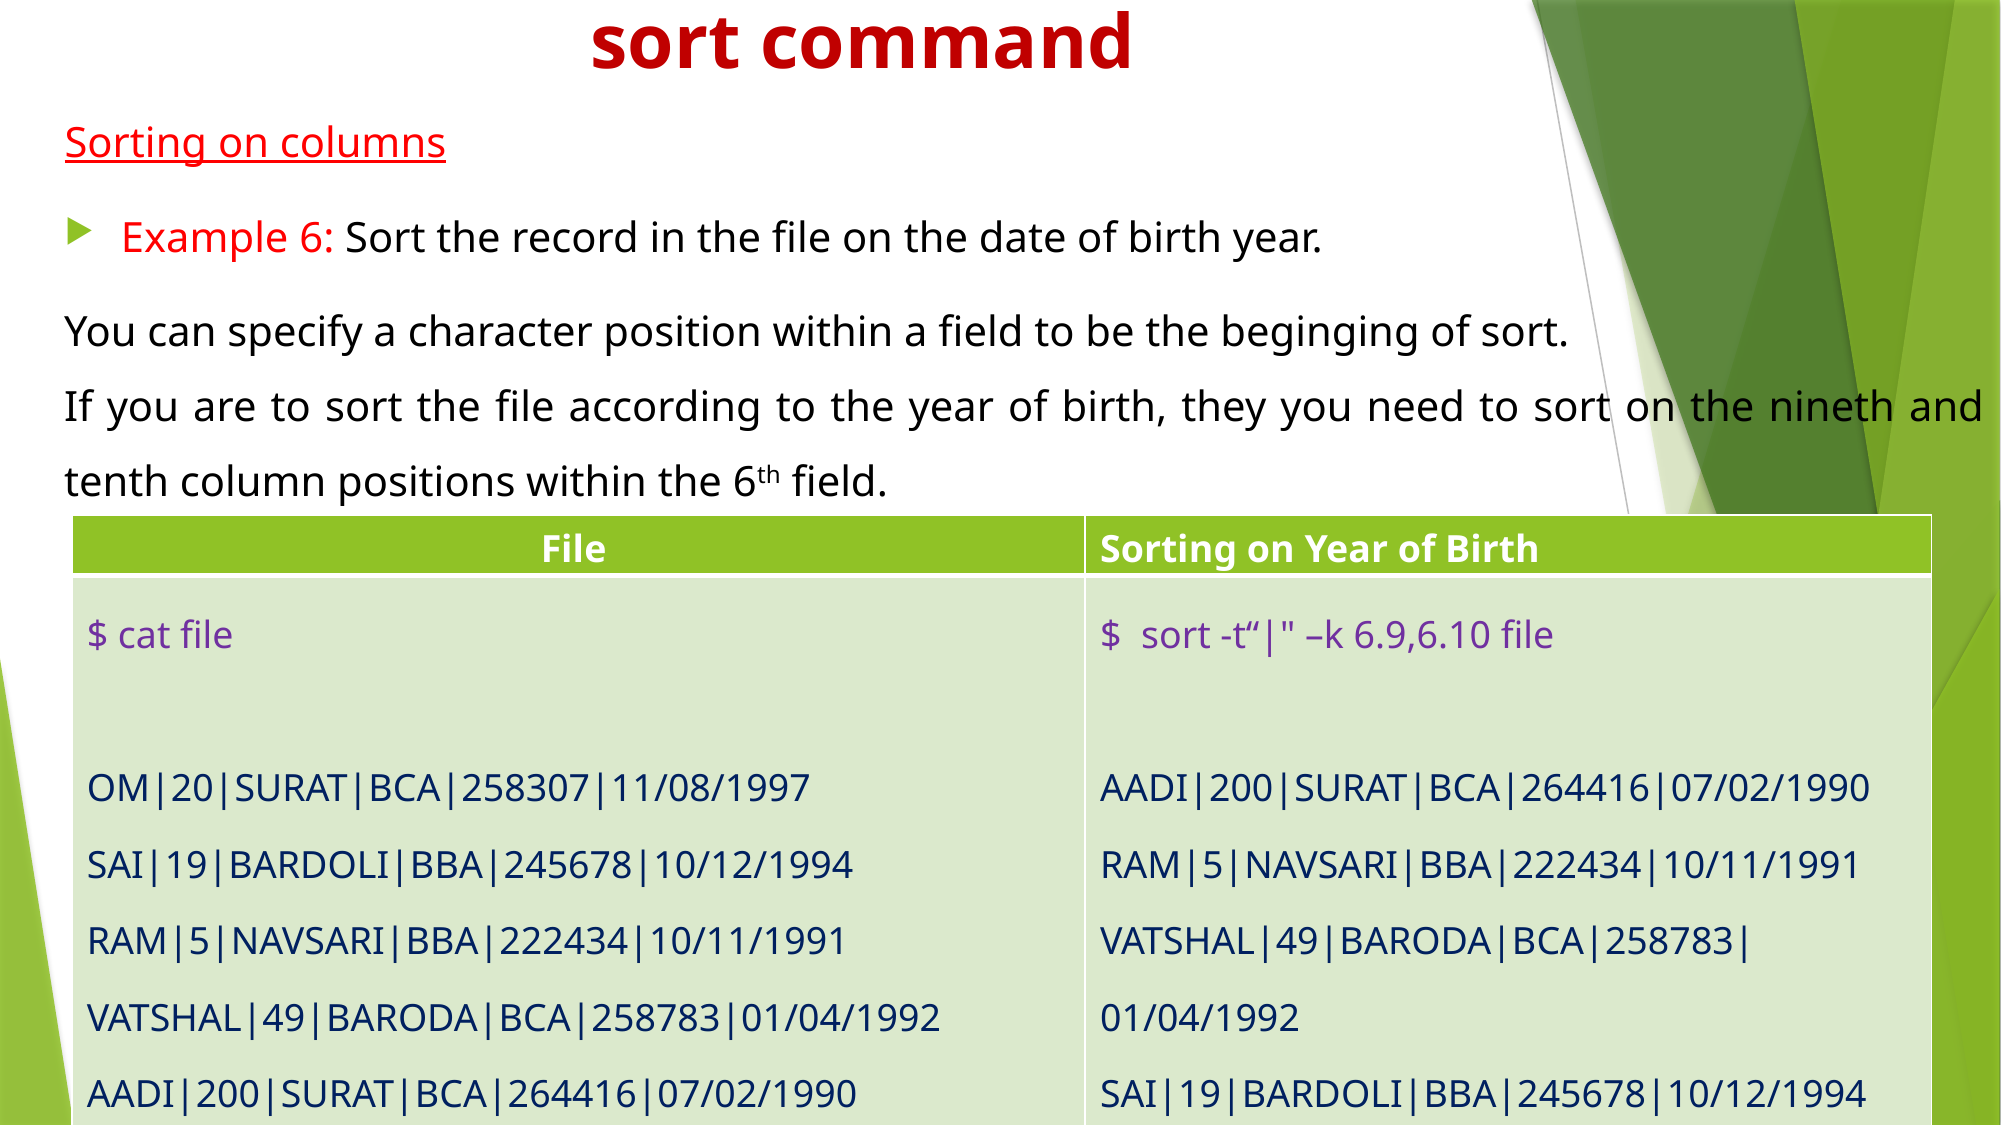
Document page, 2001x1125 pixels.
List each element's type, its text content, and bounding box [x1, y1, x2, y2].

list Sorting on columns Example 6: Sort the record in the file on the date of birth year. [49, 513, 2000, 947]
text_box You can specify a character position within a field to be the beginging of sort. If you are to sort the file according to the year of birth, they you need to sort on the nineth and tenth column positions within the 6th field. [49, 272, 2000, 513]
table_header File [73, 516, 1084, 573]
table_header Sorting on Year of Birth [1086, 516, 1931, 573]
title sort command [575, 0, 1305, 82]
list Sorting on columns Example 6: Sort the record in the file on the date of birth year. [49, 82, 2000, 272]
table_cell $ cat file OM|20|SURAT|BCA|258307|11/08/1997 SAI|19|BARDOLI|BBA|245678|10/12/1994 RAM|5|NAVSARI|BBA|222434|10/11/1991 VATSHAL|49|BARODA|BCA|258783|01/04/1992 AADI|200|SURAT|BCA|264416|07/02/1990 [73, 578, 1084, 1125]
table_cell $ sort -t“|" –k 6.9,6.10 file AADI|200|SURAT|BCA|264416|07/02/1990 RAM|5|NAVSARI|BBA|222434|10/11/1991 VATSHAL|49|BARODA|BCA|258783|01/04/1992 SAI|19|BARDOLI|BBA|245678|10/12/1994 OM|20|SURAT|BCA|258307|11/08/1997 [1086, 578, 1931, 1125]
